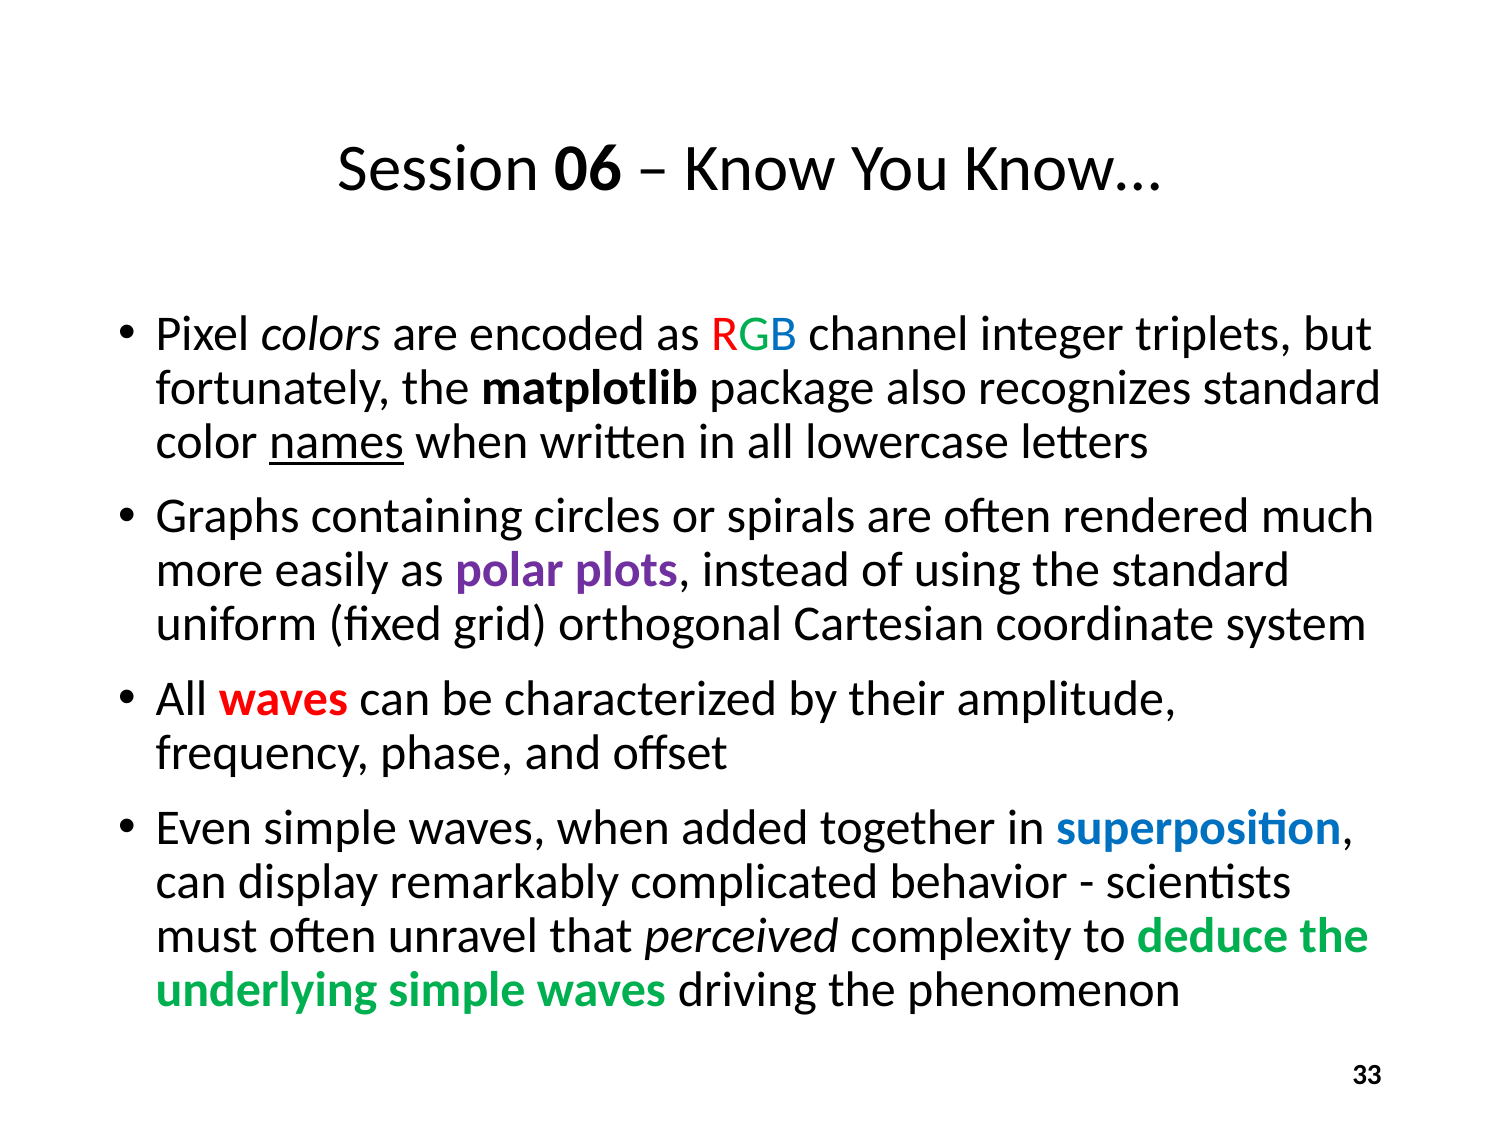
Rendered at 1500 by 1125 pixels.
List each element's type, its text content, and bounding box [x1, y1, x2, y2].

title Session 06 – Know You Know… [103, 59, 1397, 278]
list Pixel colors are encoded as RGB channel integer triplets, but fortunately, the matplotlib package also recognizes standard color names when written in all lowercase letters Graphs containing circles or spirals are often rendered much more easily as polar plots, instead of using the standard uniform (fixed grid) orthogonal Cartesian coordinate system All waves can be characterized by their amplitude, frequency, phase, and offset Even simple waves, when added together in superposition, can display remarkably complicated behavior - scientists must often unravel that perceived complexity to deduce the underlying simple waves driving the phenomenon [103, 299, 1397, 1043]
slide_number 33 [1059, 1042, 1397, 1103]
